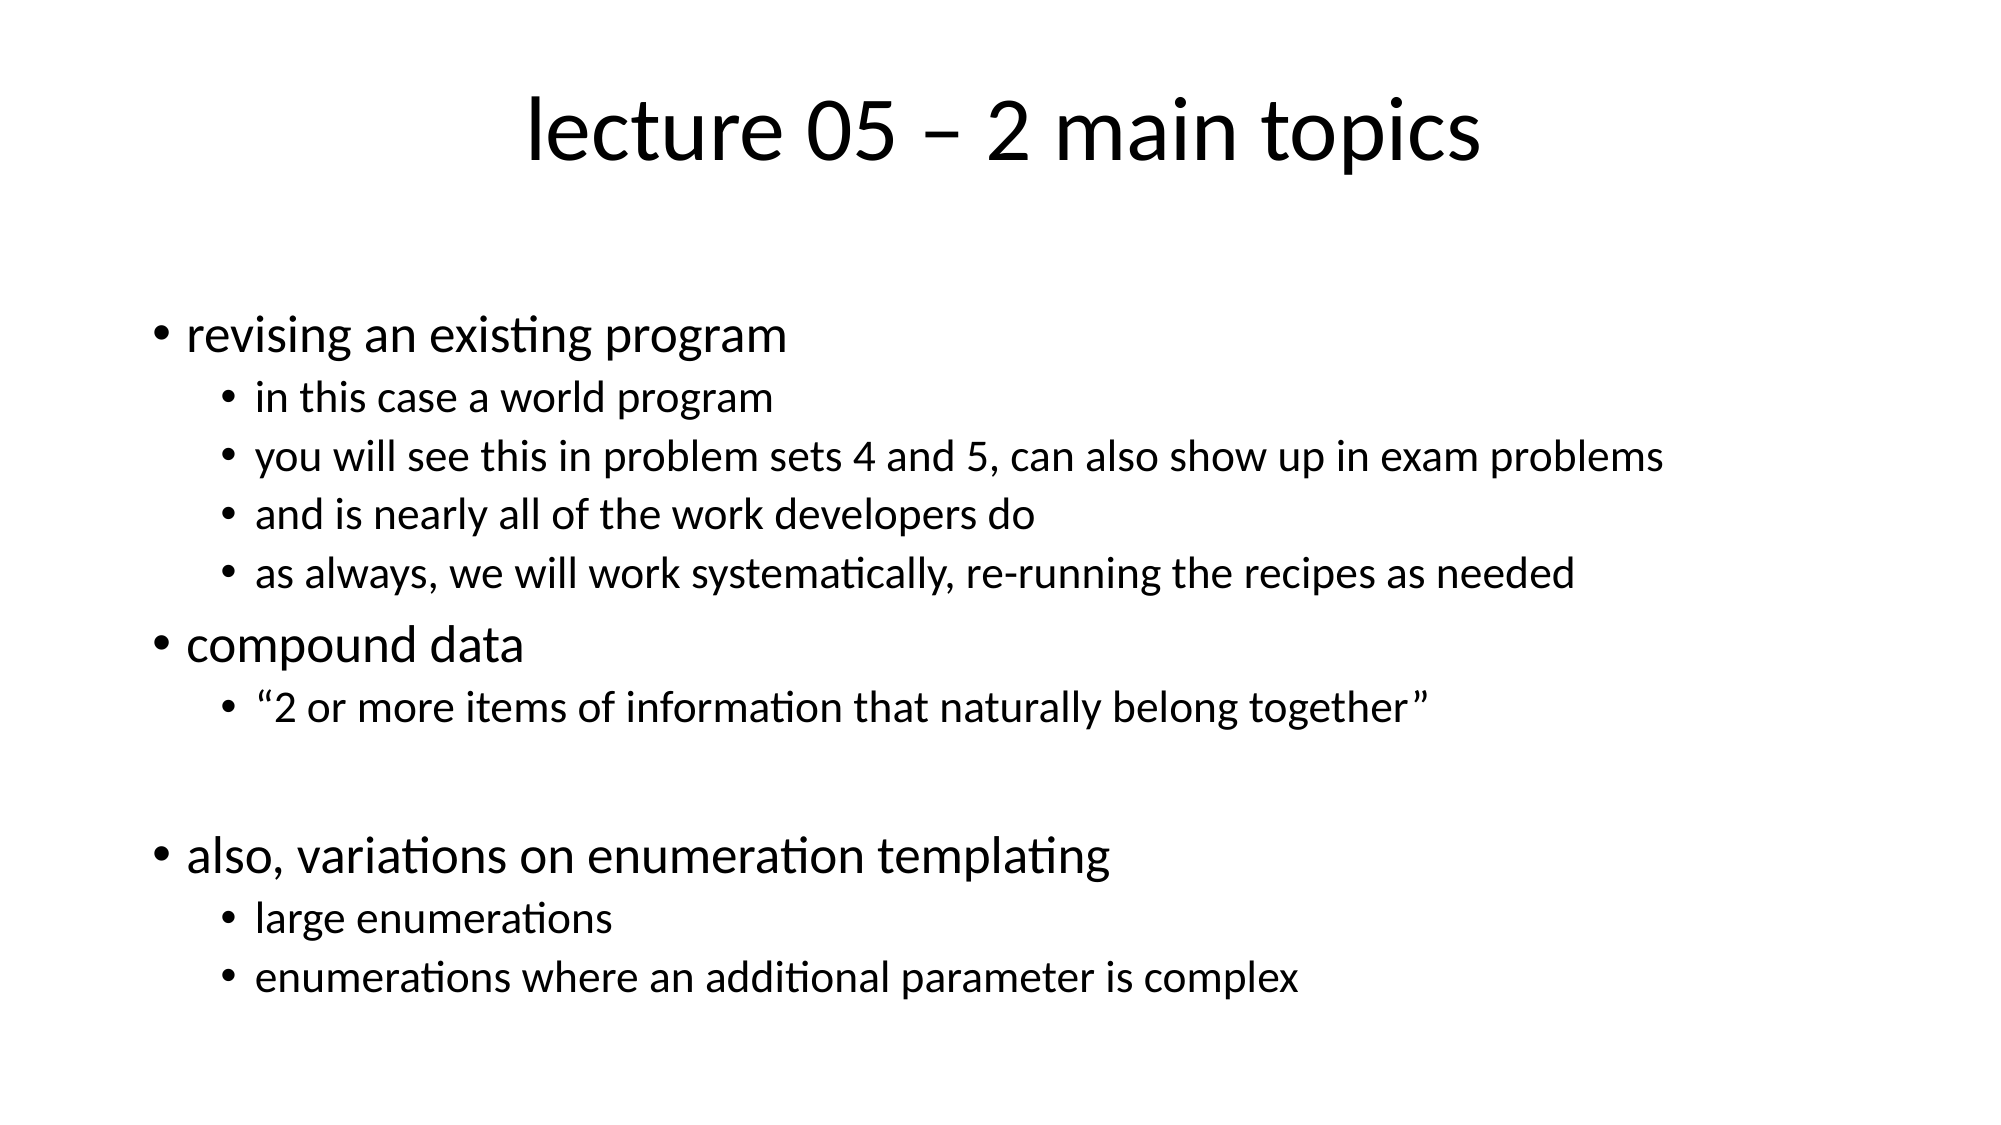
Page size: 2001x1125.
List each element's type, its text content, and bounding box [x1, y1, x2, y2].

text_box lecture 05 – 2 main topics [194, 61, 1815, 186]
list revising an existing program in this case a world program you will see this in problem sets 4 and 5, can also show up in exam problems and is nearly all of the work developers do as always, we will work systematically, re-running the recipes as needed compound data “2 or more items of information that naturally belong together” also, variations on enumeration templating large enumerations enumerations where an additional parameter is complex [137, 299, 1863, 1014]
